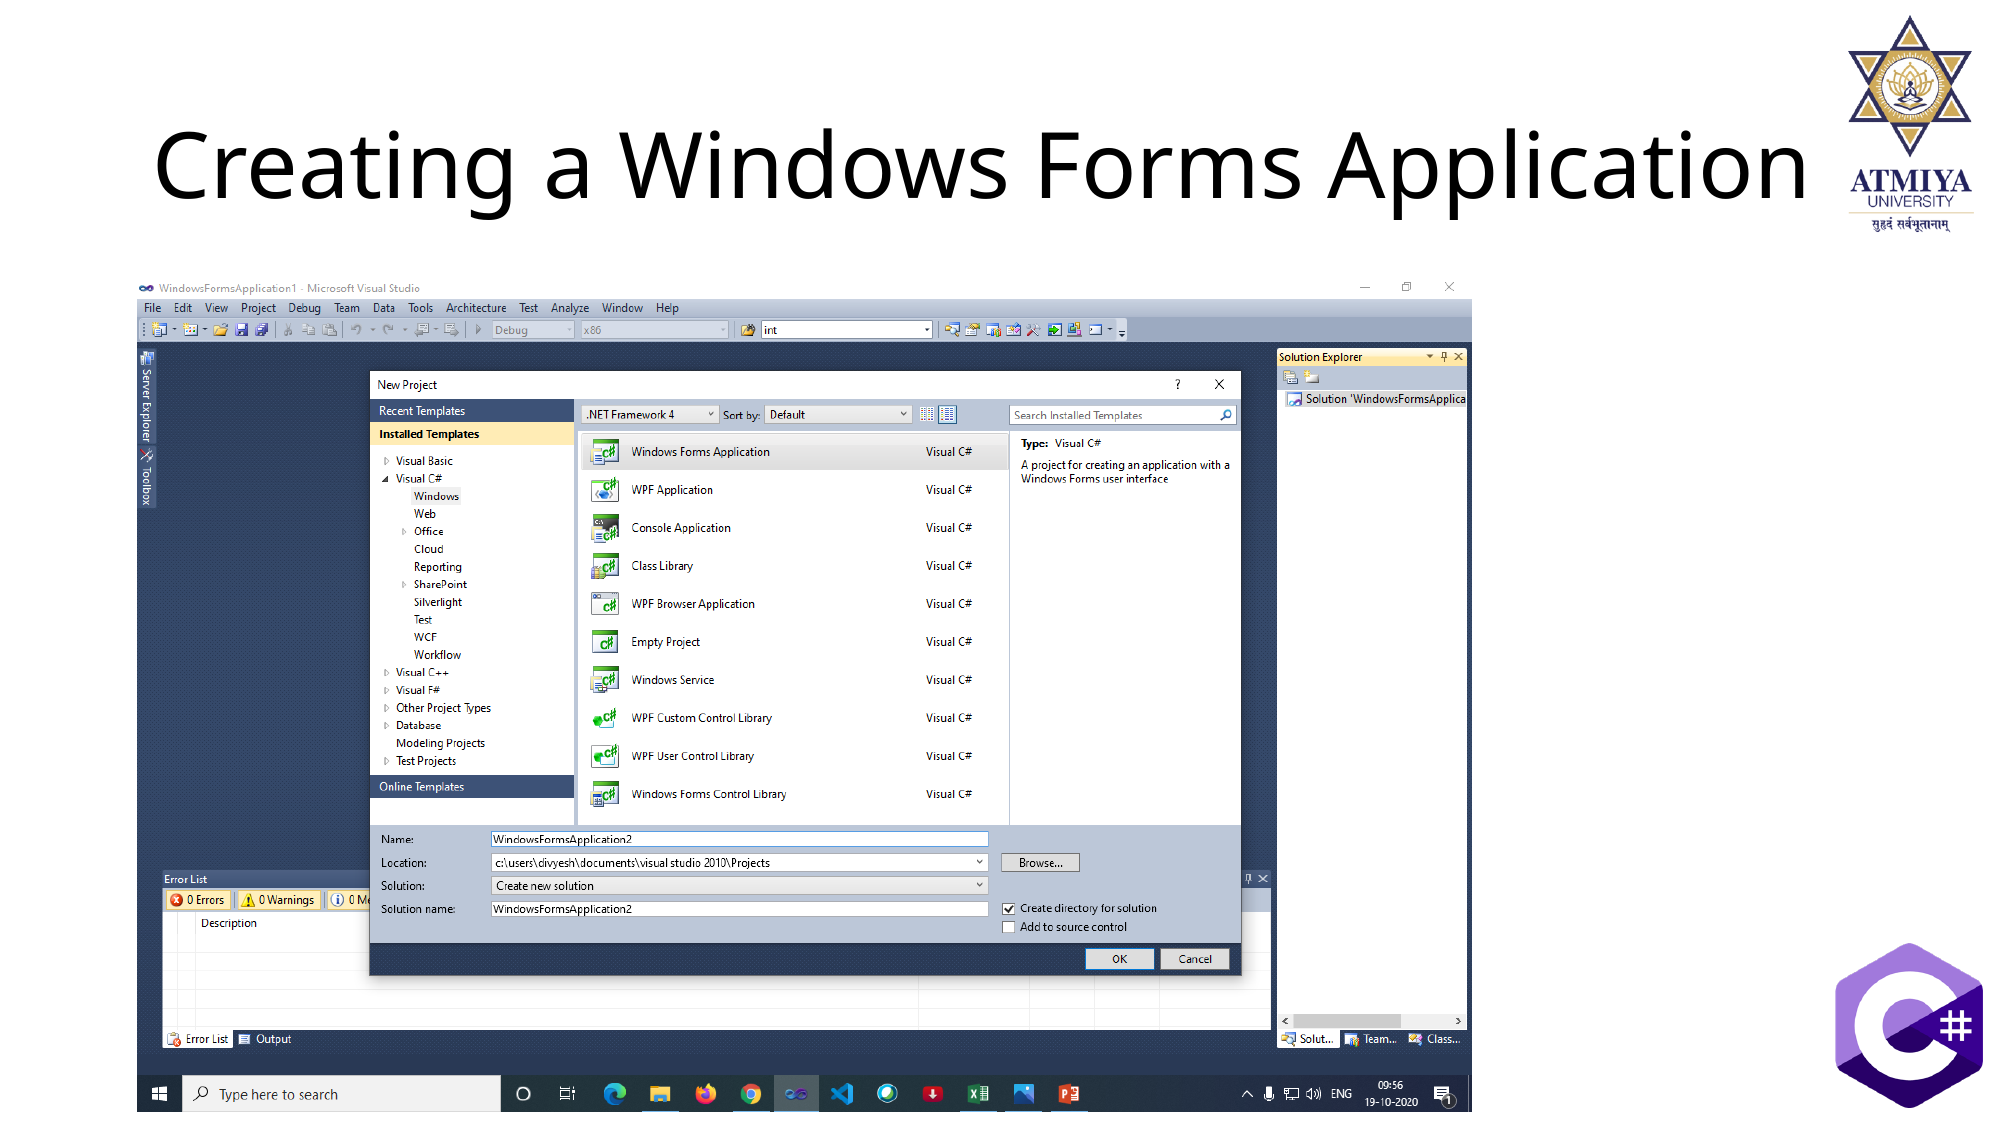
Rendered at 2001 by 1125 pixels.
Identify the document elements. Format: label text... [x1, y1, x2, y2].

picture [1835, 943, 1983, 1108]
picture [1835, 15, 1985, 235]
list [137, 277, 1472, 1112]
title Creating a Windows Forms Application [137, 59, 1863, 278]
